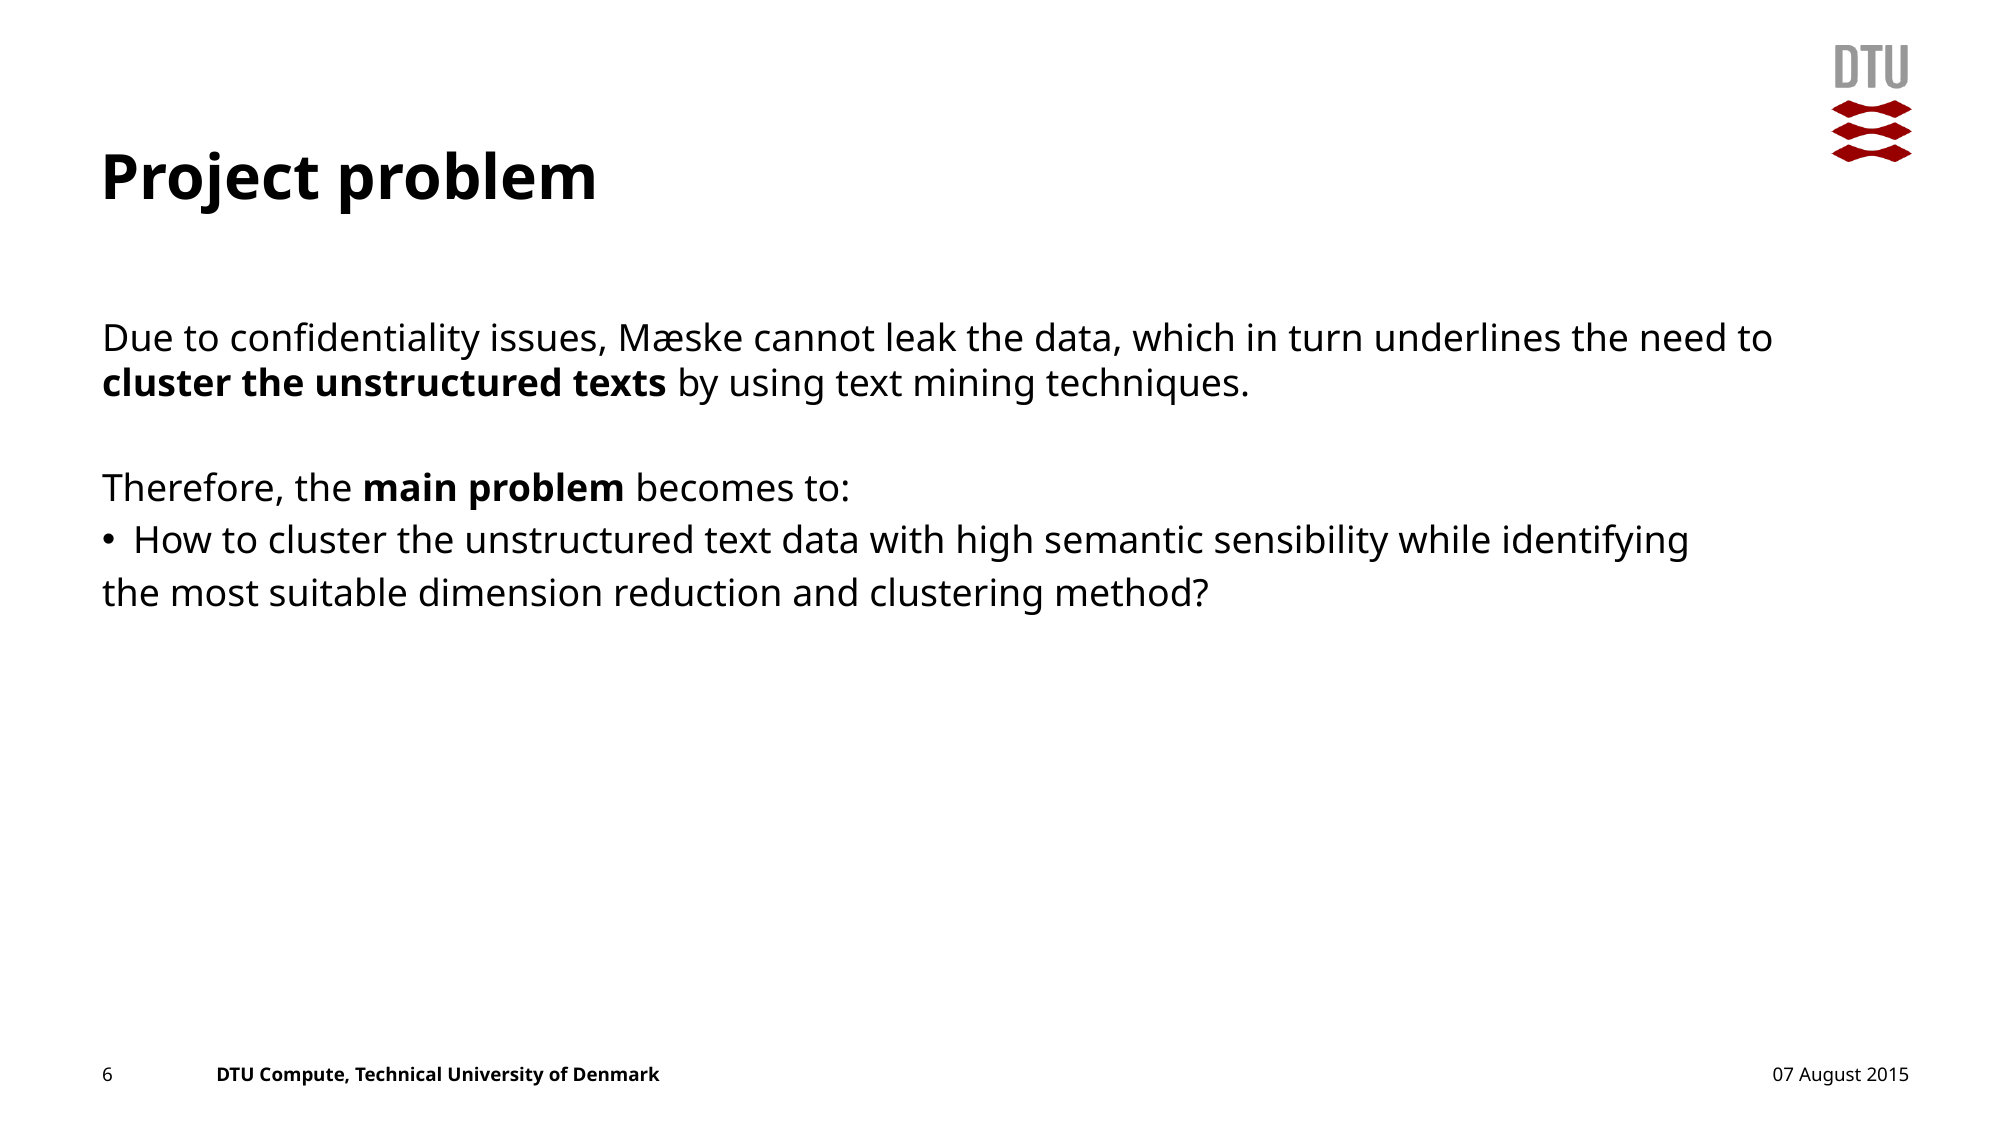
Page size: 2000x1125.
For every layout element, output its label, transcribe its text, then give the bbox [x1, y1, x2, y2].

slide_number 6 [102, 1062, 201, 1113]
picture [1834, 45, 1912, 162]
title Project problem [100, 24, 1834, 212]
list Due to confidentiality issues, Mæske cannot leak the data, which in turn underlines the need to cluster the unstructured texts by using text mining techniques. Therefore, the main problem becomes to: How to cluster the unstructured text data with high semantic sensibility while identifying the most suitable dimension reduction and clustering method? [102, 261, 1910, 1025]
